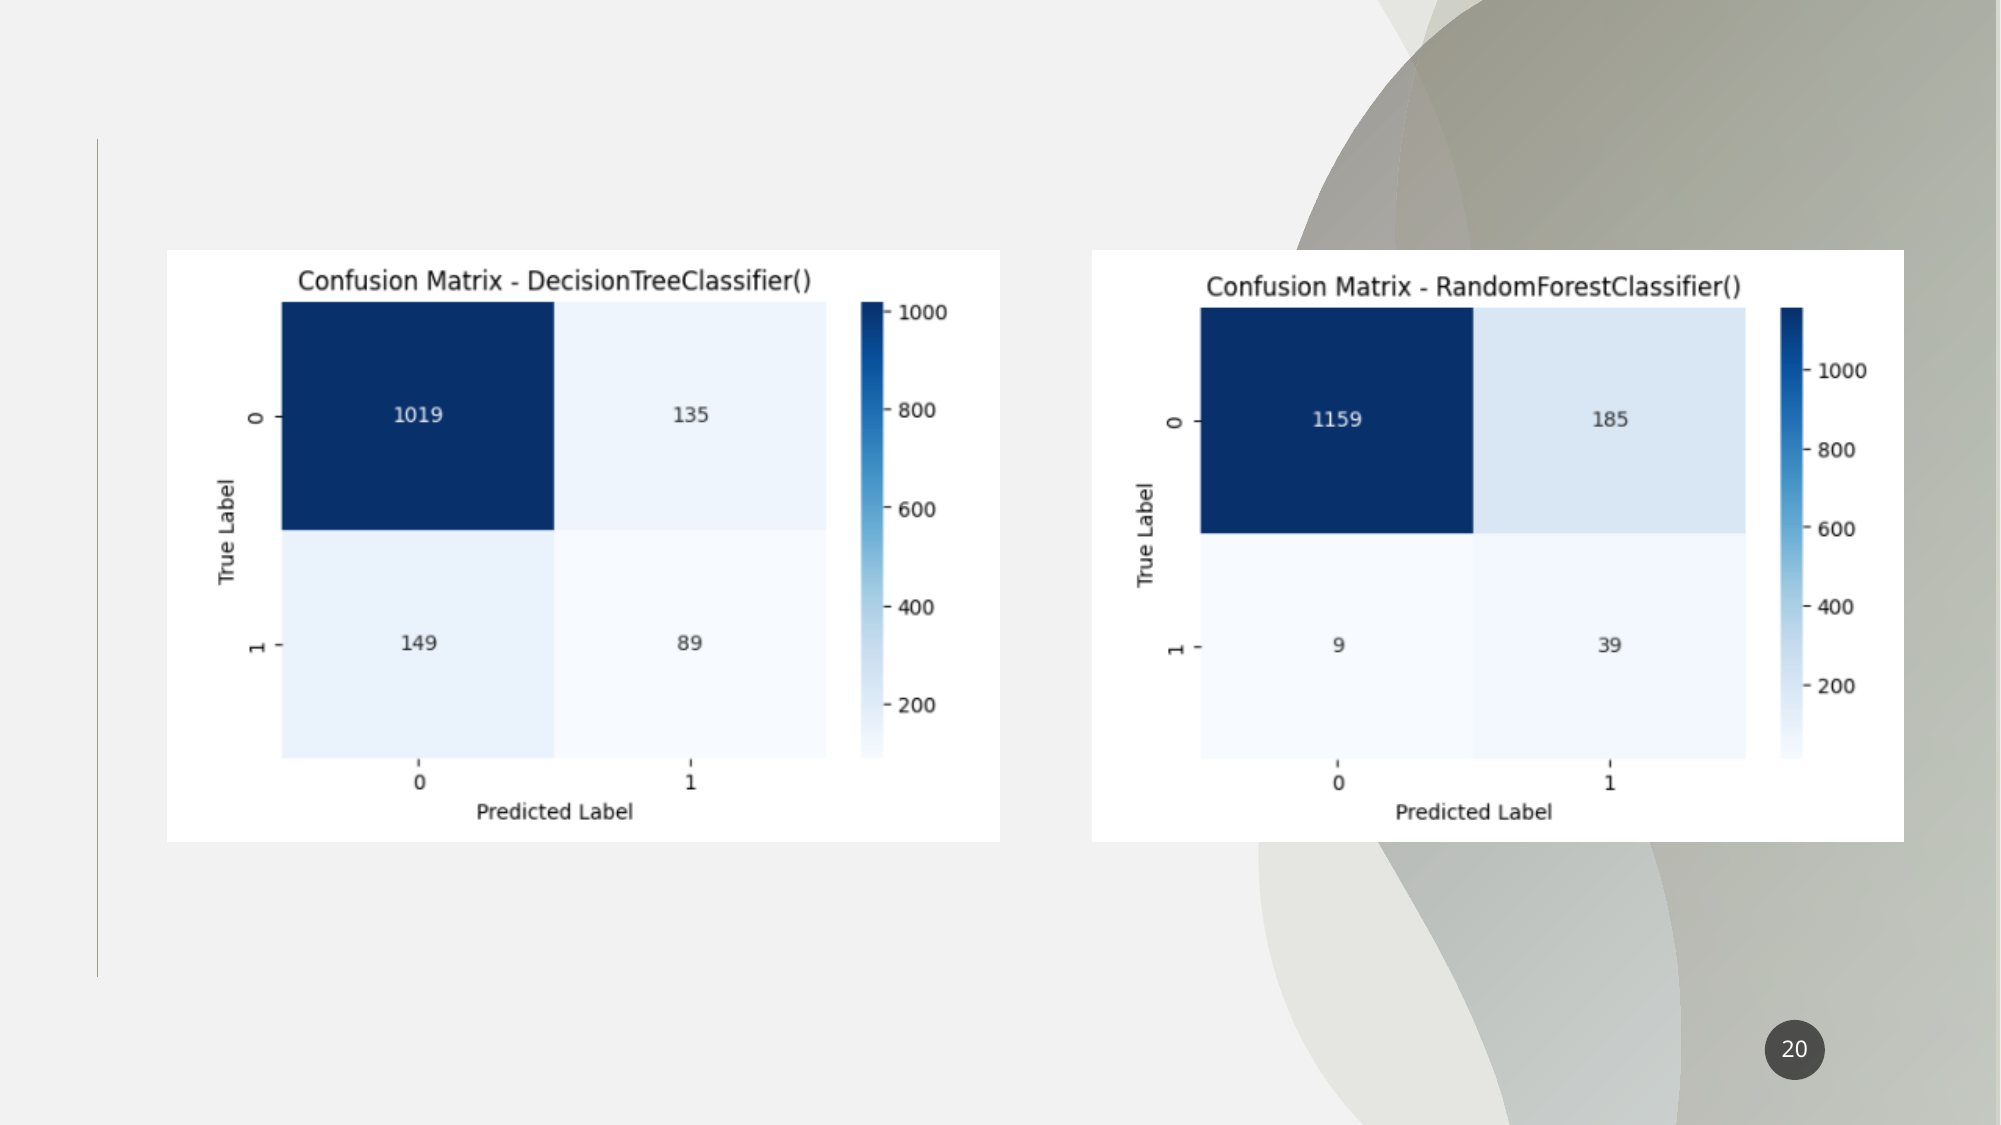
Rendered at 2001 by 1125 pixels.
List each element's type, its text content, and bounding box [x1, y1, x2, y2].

slide_number 20 [1764, 1019, 1825, 1080]
picture [1092, 250, 1904, 842]
picture [166, 250, 1000, 842]
